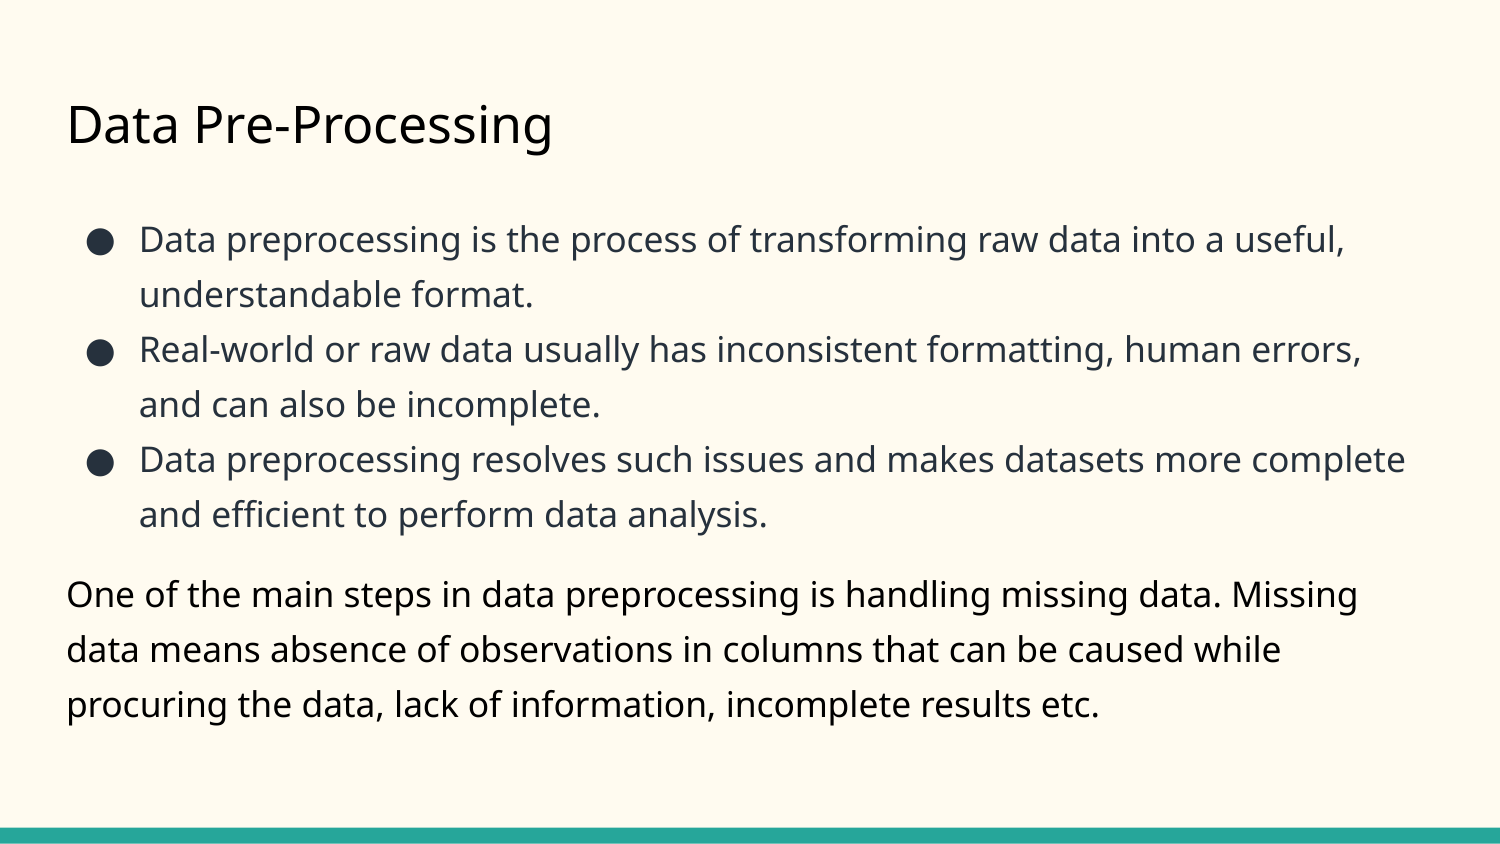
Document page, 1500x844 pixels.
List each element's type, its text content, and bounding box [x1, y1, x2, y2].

title Data Pre-Processing [51, 72, 1449, 174]
list Data preprocessing is the process of transforming raw data into a useful, understandable format. Real-world or raw data usually has inconsistent formatting, human errors, and can also be incomplete. Data preprocessing resolves such issues and makes datasets more complete and efficient to perform data analysis. One of the main steps in data preprocessing is handling missing data. Missing data means absence of observations in columns that can be caused while procuring the data, lack of information, incomplete results etc. [51, 192, 1449, 750]
